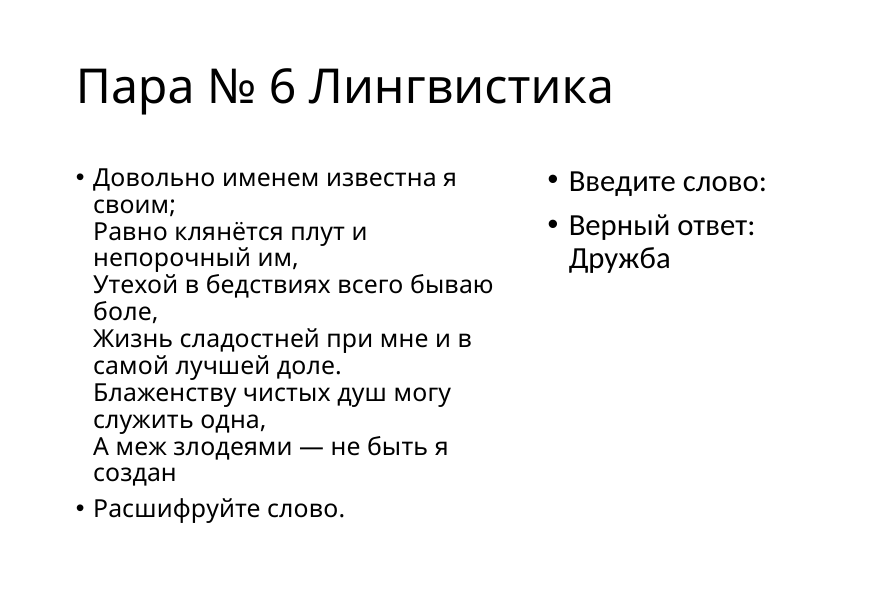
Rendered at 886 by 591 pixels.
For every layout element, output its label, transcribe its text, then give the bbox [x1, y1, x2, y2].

list Введите слово: Верный ответ: Дружба [532, 157, 826, 532]
title Пара № 6 Лингвистика [60, 31, 825, 146]
list Довольно именем известна я своим; Равно клянётся плут и непорочный им, Утехой в бедствиях всего бываю боле, Жизнь сладостней при мне и в самой лучшей доле. Блаженству чистых душ могу служить одна, А меж злодеями — не быть я создан Расшифруйте слово. [60, 157, 518, 532]
